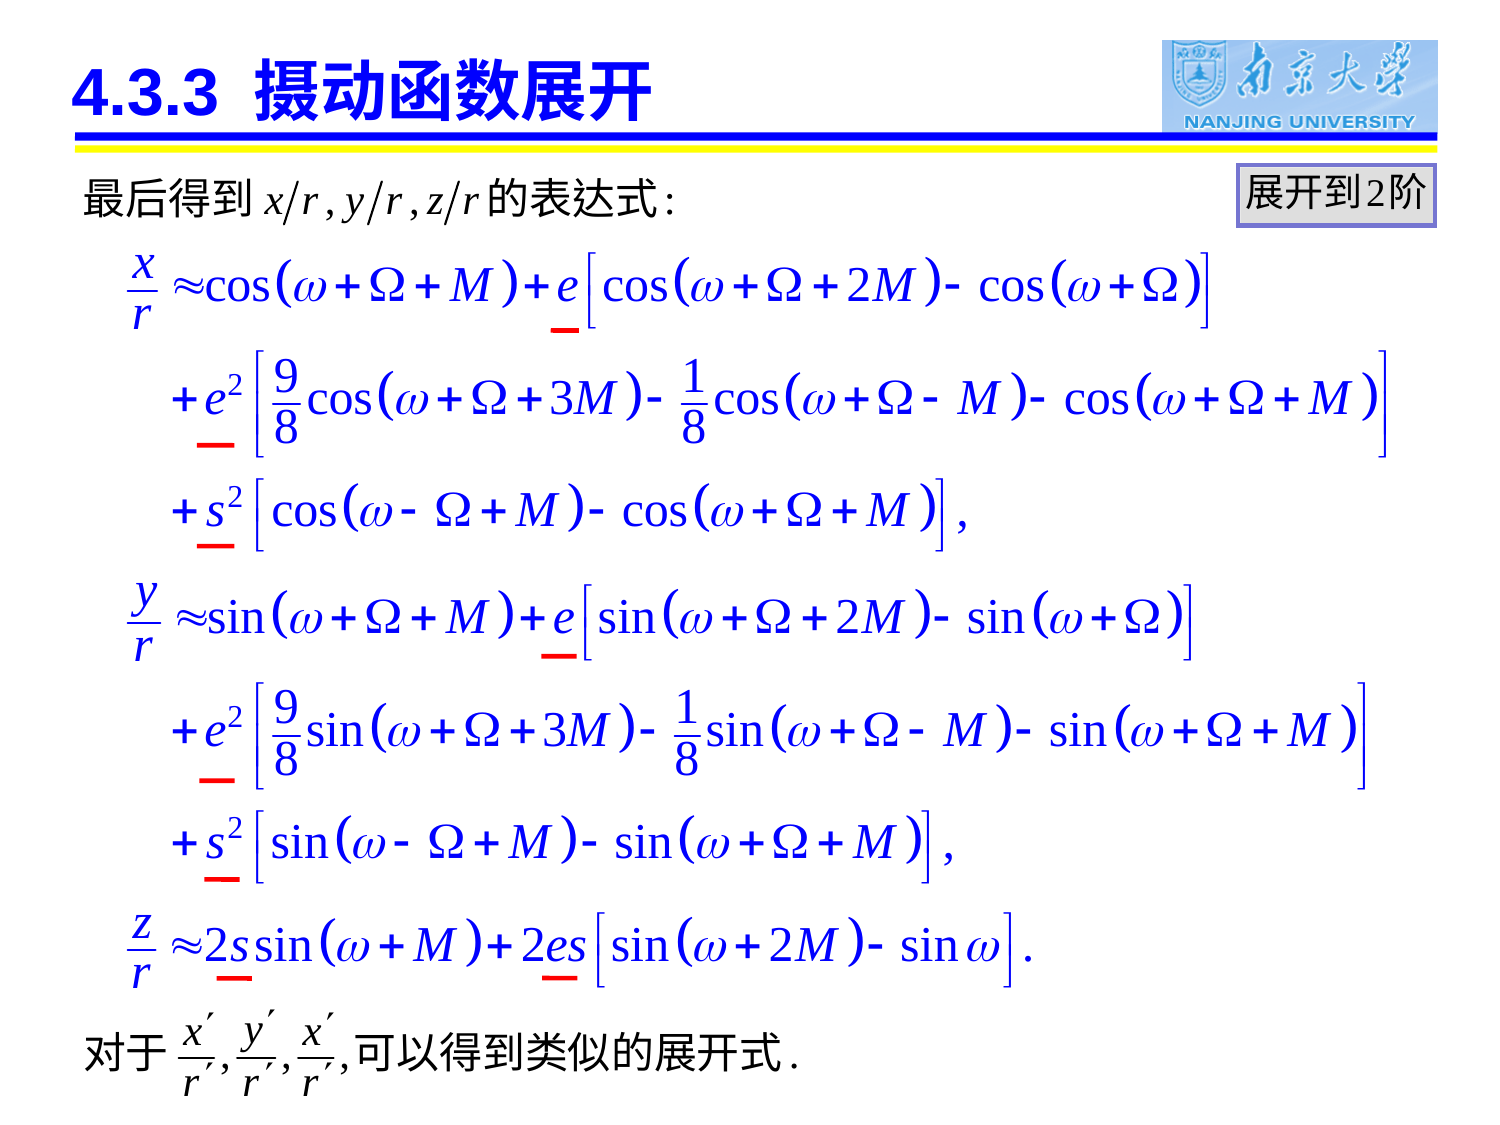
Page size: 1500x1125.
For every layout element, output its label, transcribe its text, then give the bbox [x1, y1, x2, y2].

title 4.3.3 摄动函数展开 [56, 31, 1132, 147]
picture [1162, 40, 1438, 132]
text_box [196, 330, 580, 979]
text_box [77, 171, 1402, 1107]
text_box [1240, 167, 1434, 224]
